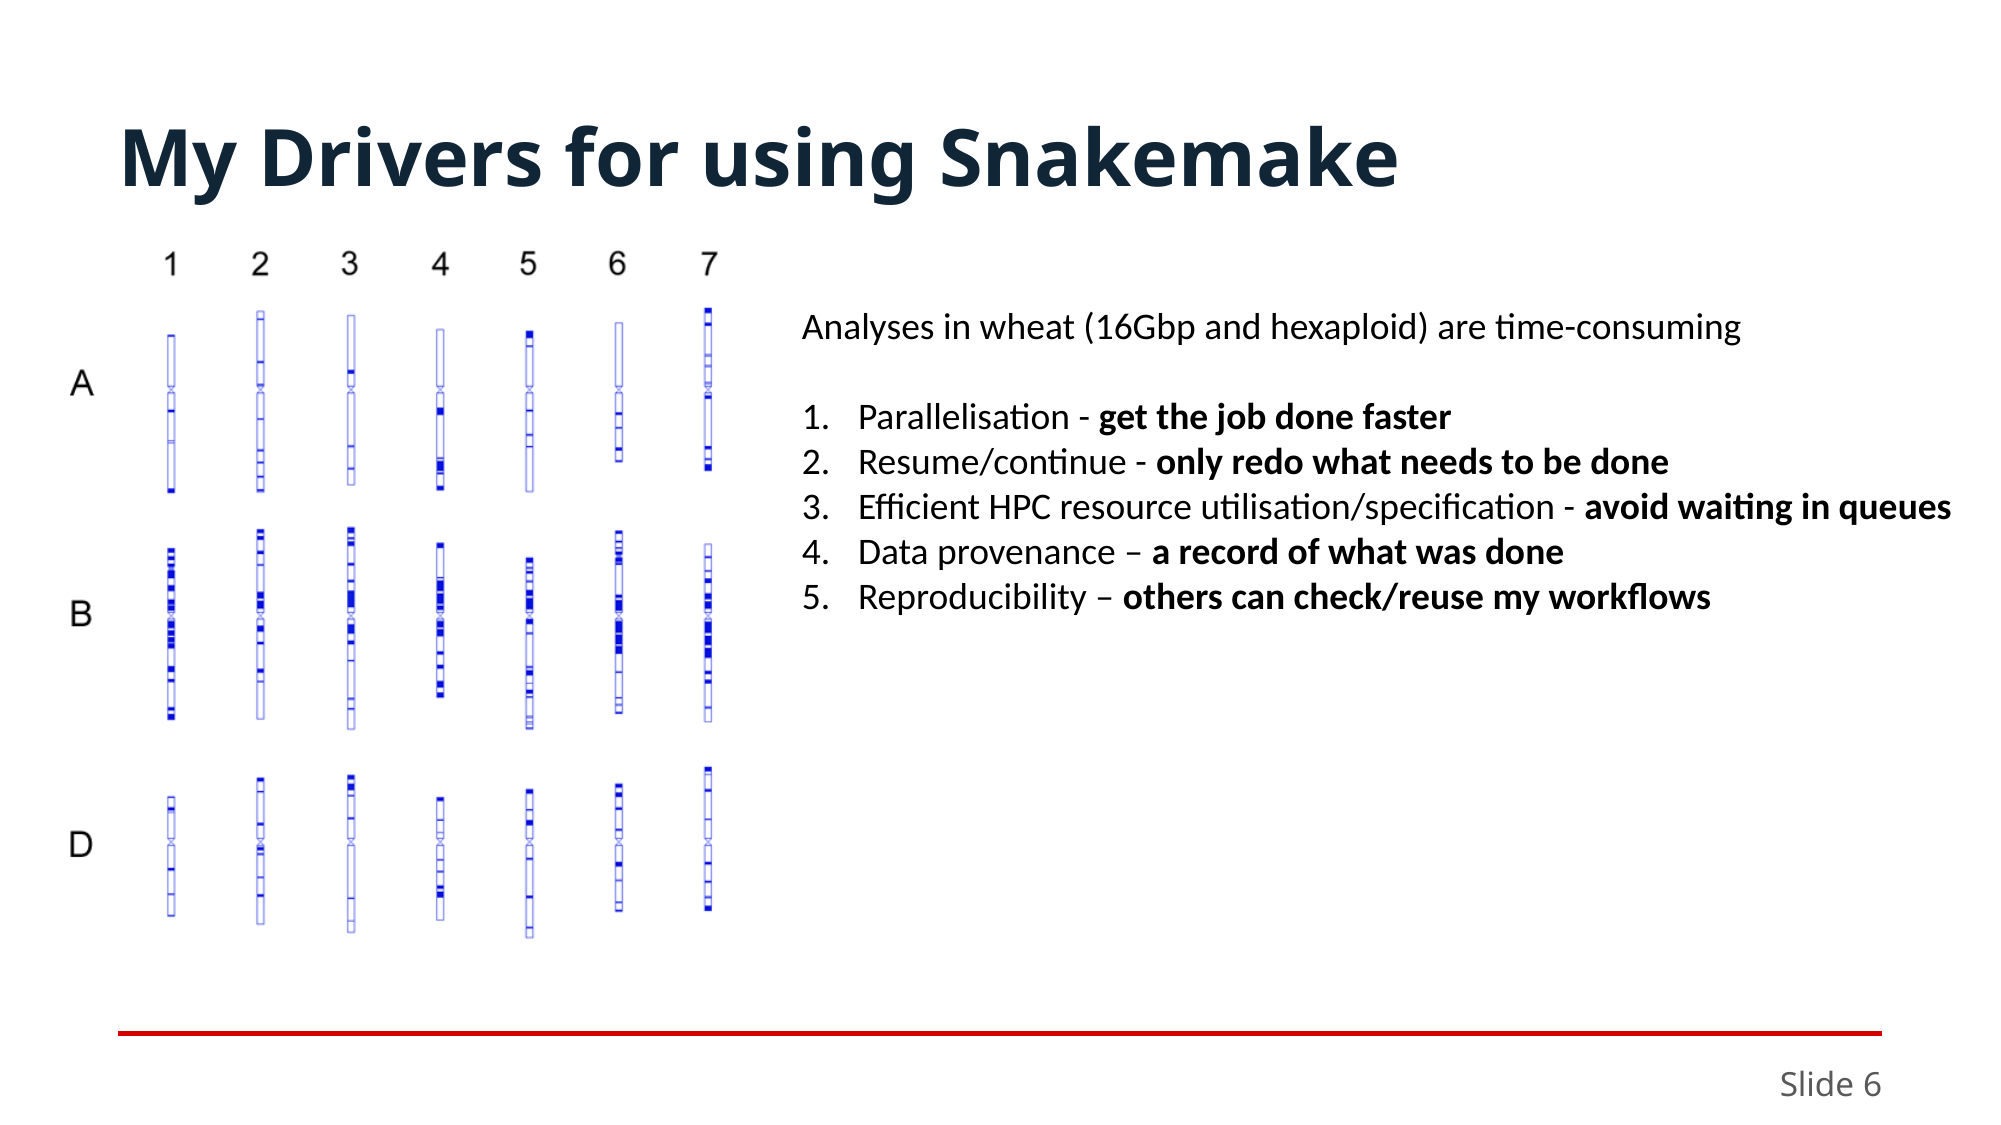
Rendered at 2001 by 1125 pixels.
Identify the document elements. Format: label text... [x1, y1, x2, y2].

slide_number Slide 6 [1488, 1062, 1883, 1093]
title My Drivers for using Snakemake [118, 118, 1883, 296]
text_box Analyses in wheat (16Gbp and hexaploid) are time-consuming Parallelisation - get the job done faster Resume/continue - only redo what needs to be done Efficient HPC resource utilisation/specification - avoid waiting in queues Data provenance – a record of what was done Reproducibility – others can check/reuse my workflows [787, 295, 1981, 625]
picture [51, 243, 761, 946]
